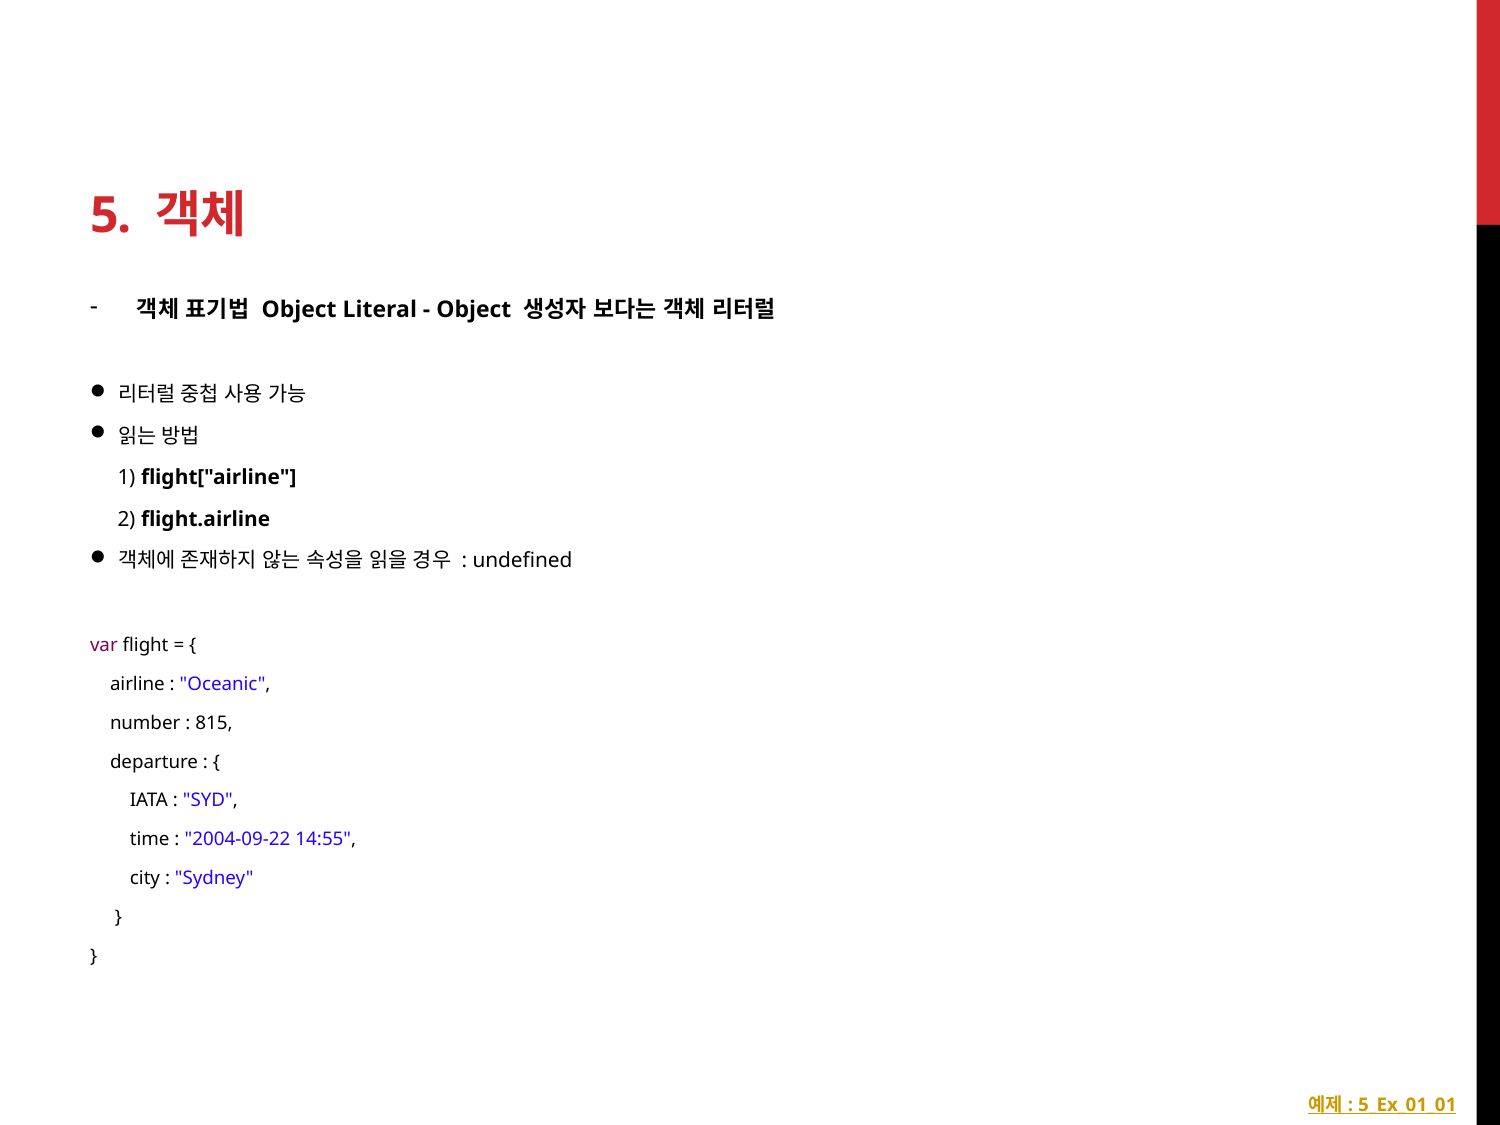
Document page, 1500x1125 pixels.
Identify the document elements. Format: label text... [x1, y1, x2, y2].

title 5. 객체 [75, 25, 1329, 250]
text_box 예제 : 5_Ex_01_01 [1293, 1084, 1495, 1125]
list 객체 표기법 Object Literal - Object 생성자 보다는 객체 리터럴 리터럴 중첩 사용 가능 읽는 방법 1) flight["airline"] 2) flight.airline 객체에 존재하지 않는 속성을 읽을 경우 : undefined var flight = { airline : "Oceanic", number : 815, departure : { IATA : "SYD", time : "2004-09-22 14:55", city : "Sydney" } } [75, 287, 1459, 1087]
